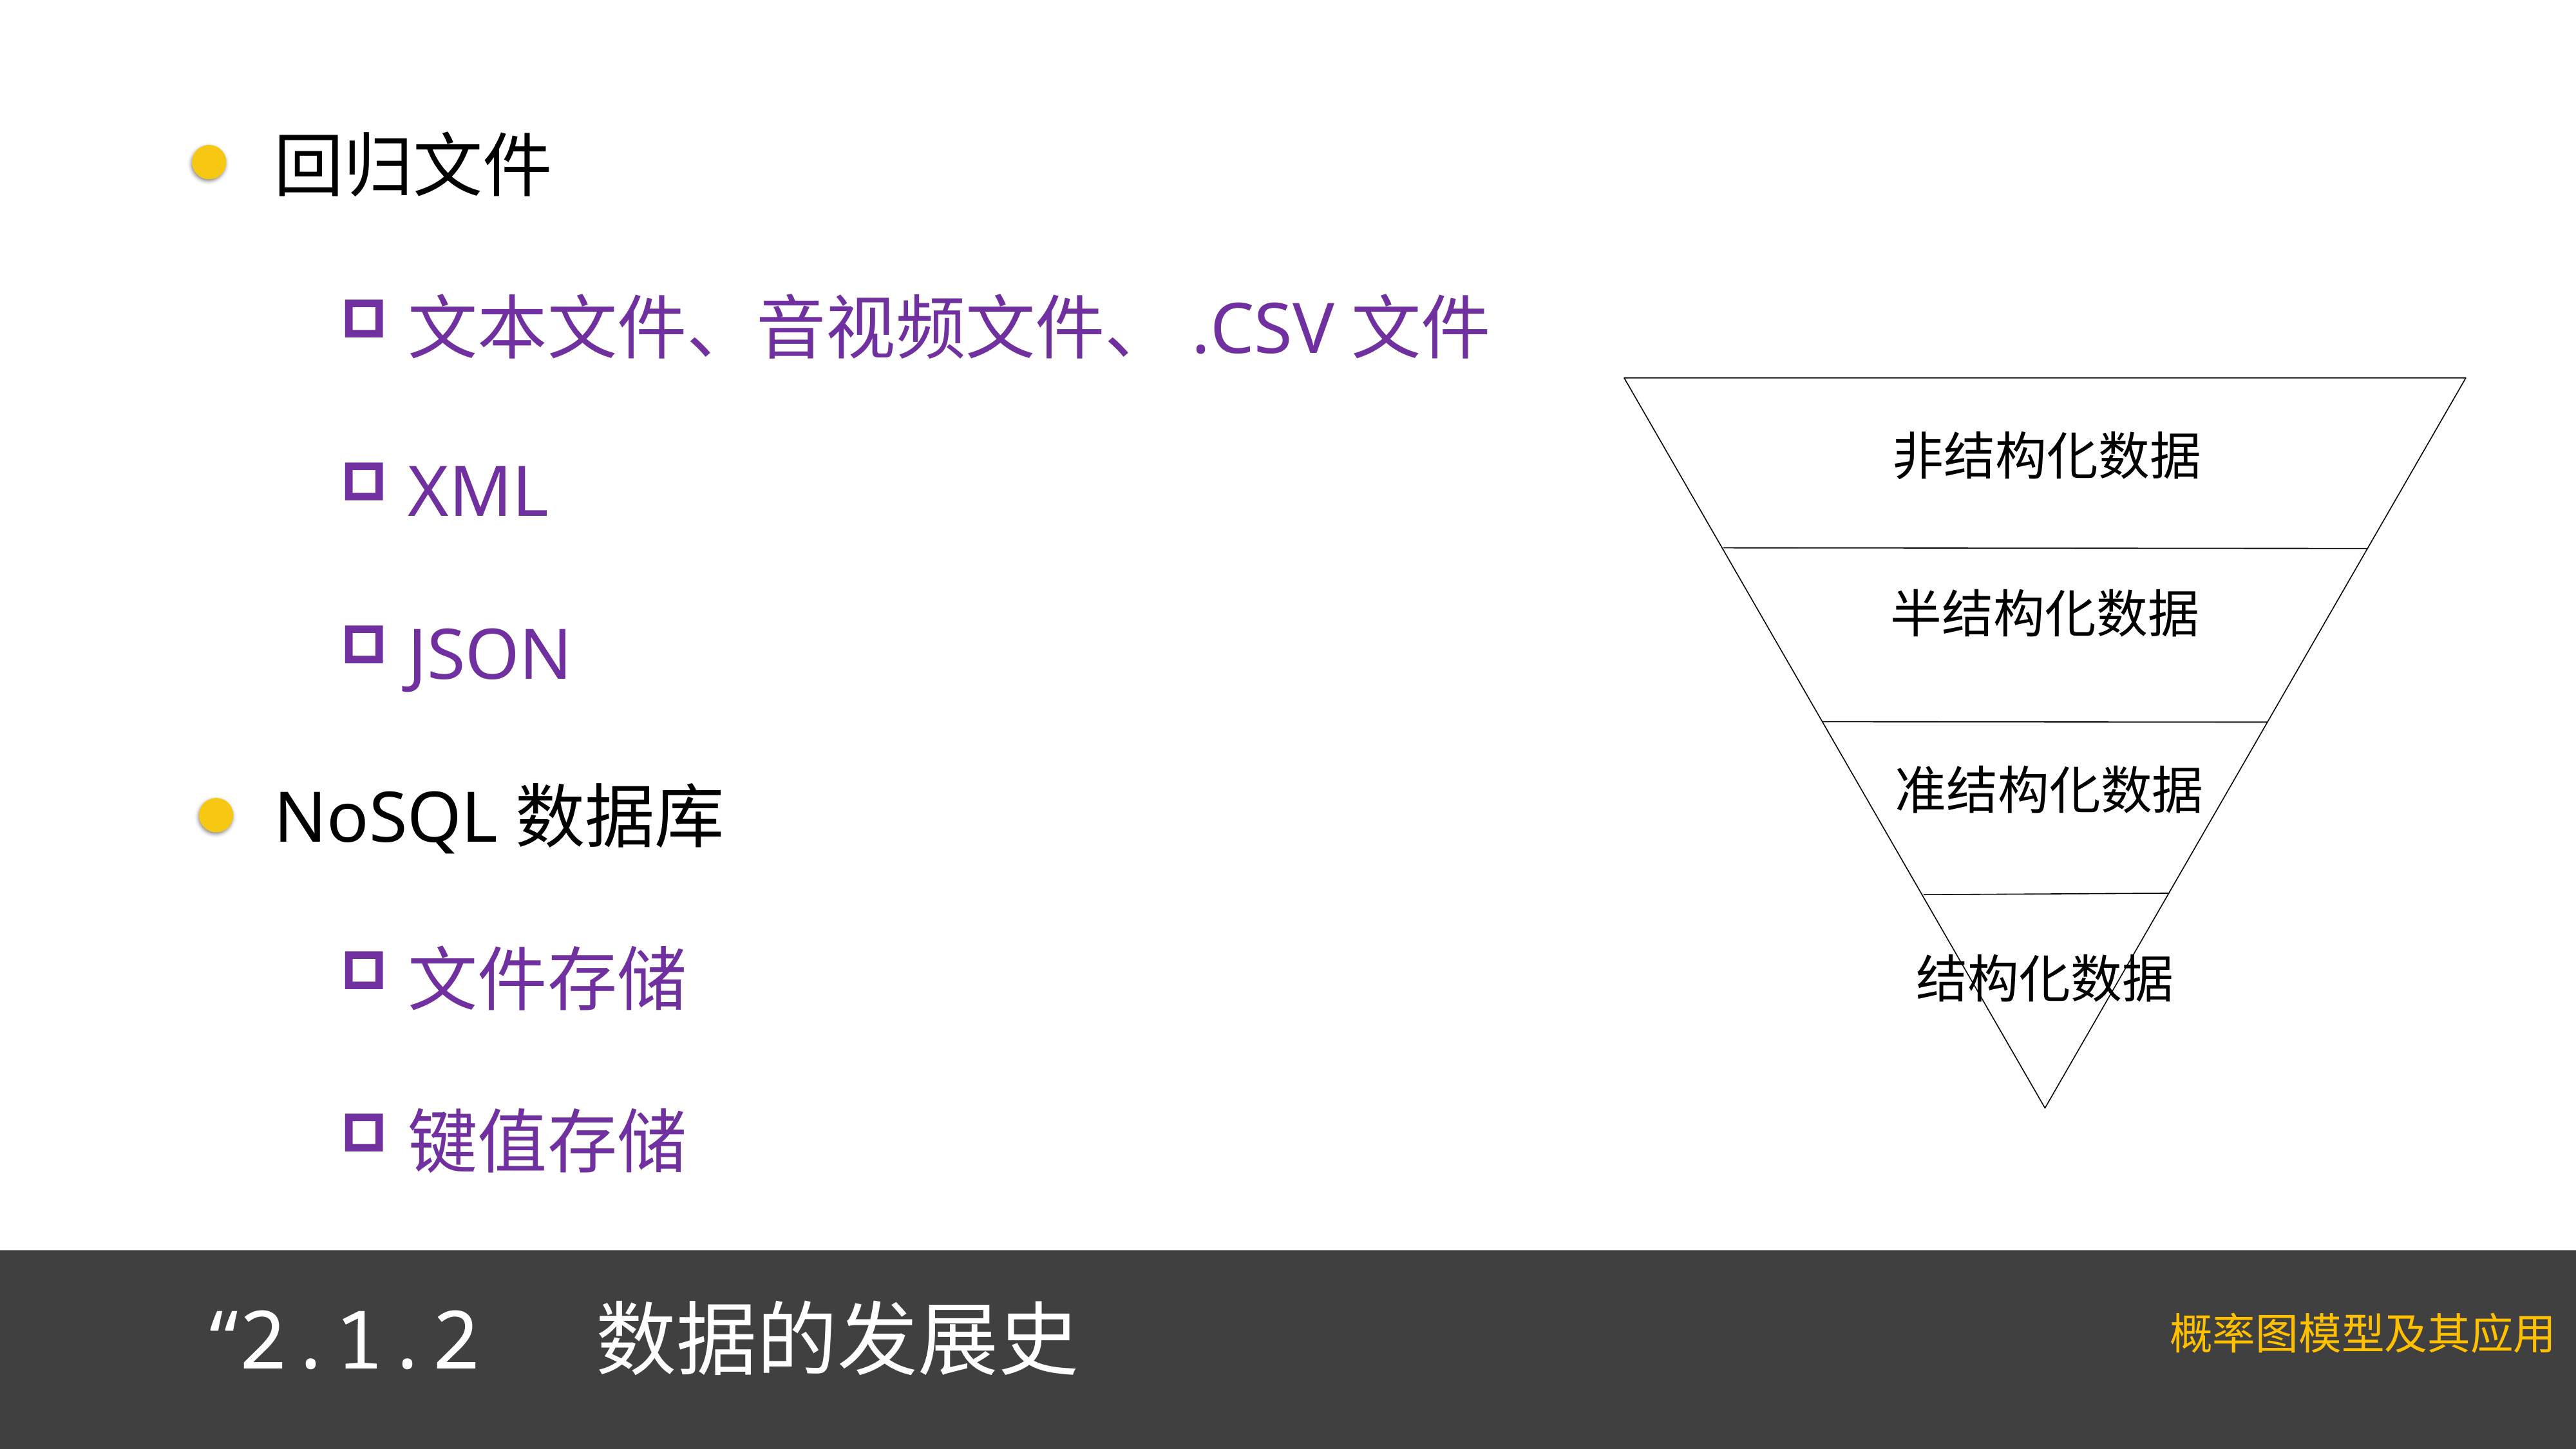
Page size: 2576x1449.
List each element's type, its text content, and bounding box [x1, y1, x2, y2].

title “2.1.2 数据的发展史 [204, 1194, 1392, 1449]
text_box [192, 145, 227, 180]
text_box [1615, 372, 2476, 1114]
list 回归文件 文本文件、音视频文件、.CSV文件 XML JSON NoSQL数据库 文件存储 键值存储 [268, 115, 2398, 1211]
text_box [199, 798, 234, 833]
